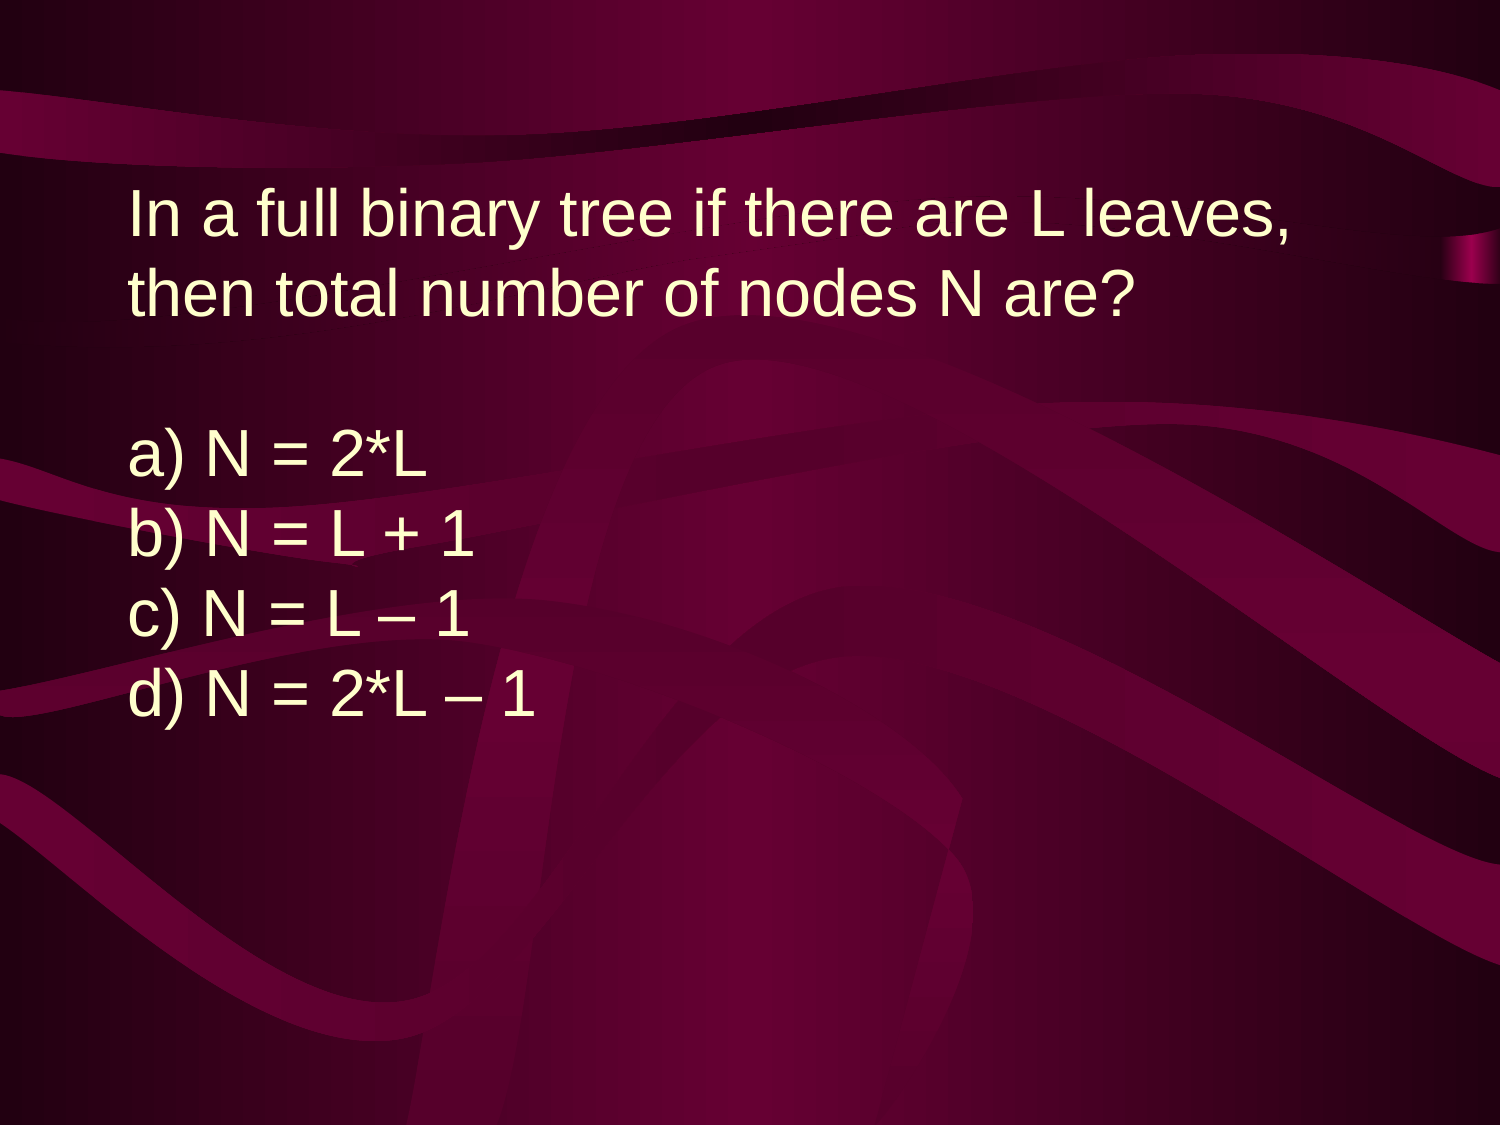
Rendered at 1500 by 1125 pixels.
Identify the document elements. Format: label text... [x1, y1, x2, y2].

text_box In a full binary tree if there are L leaves, then total number of nodes N are? a) N = 2*L b) N = L + 1 c) N = L – 1 d) N = 2*L – 1 [112, 162, 1375, 737]
